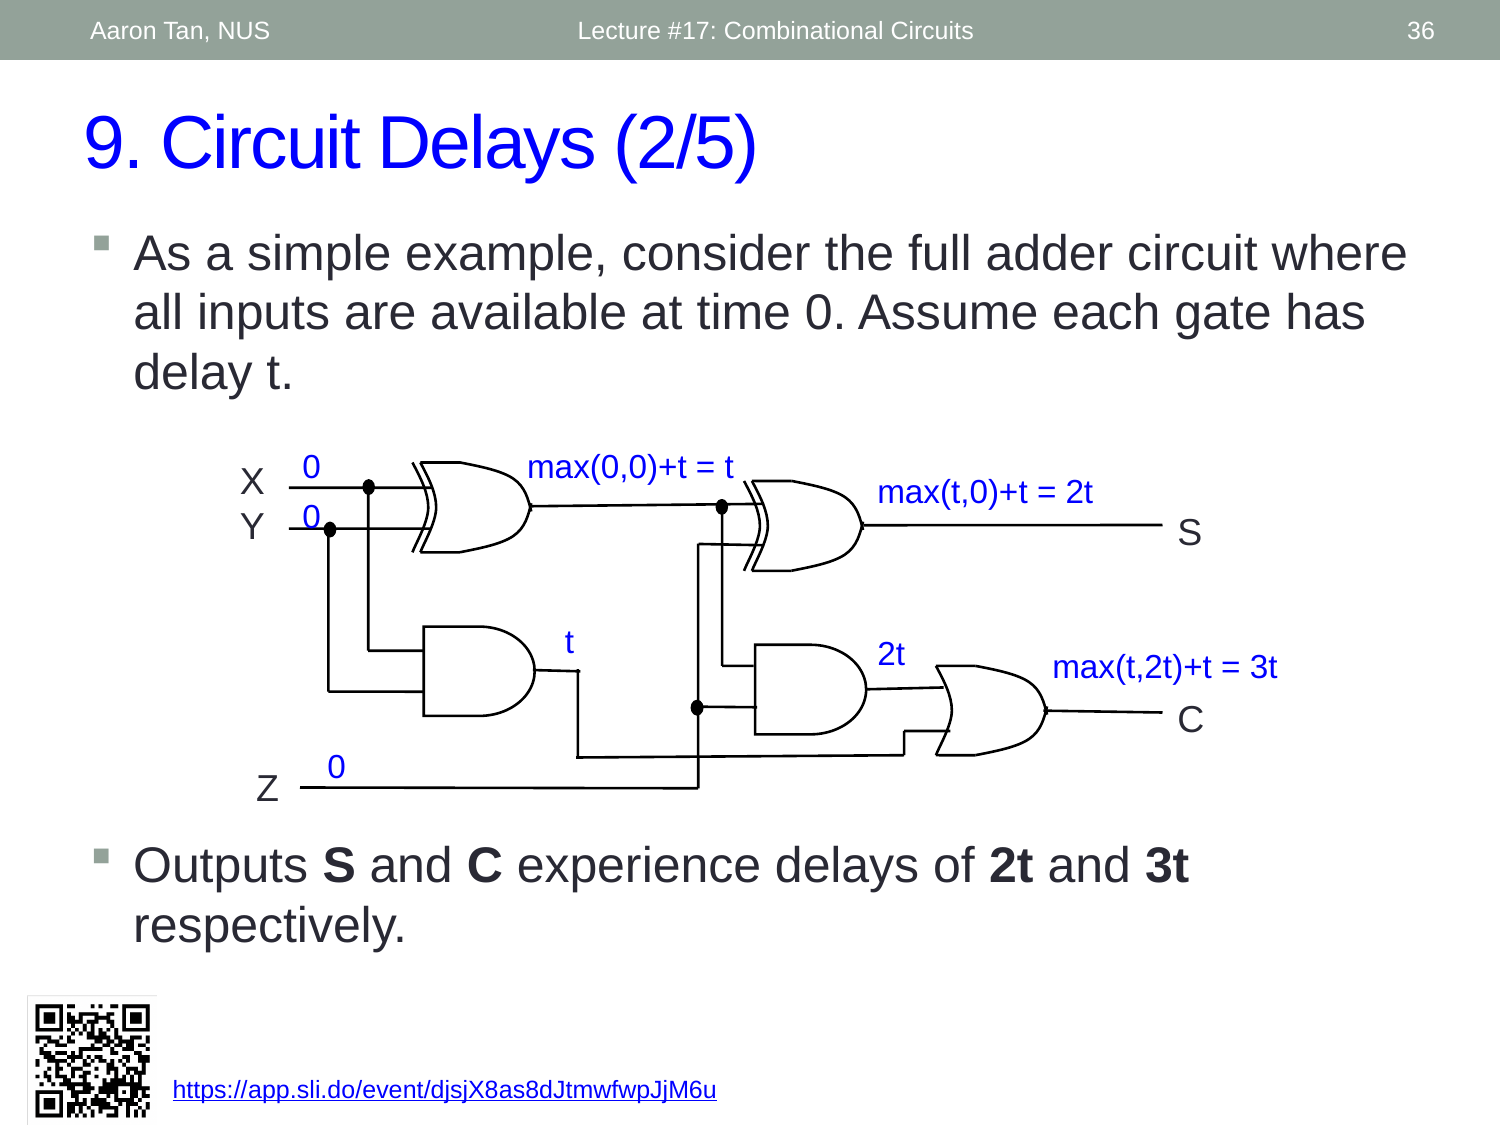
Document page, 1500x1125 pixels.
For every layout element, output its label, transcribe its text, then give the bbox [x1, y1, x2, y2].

picture [27, 995, 157, 1125]
text_box max(t,2t)+t = 3t [1233, 637, 1300, 695]
text_box Outputs S and C experience delays of 2t and 3t respectively. [74, 824, 1425, 963]
text_box As a simple example, consider the full adder circuit where all inputs are available at time 0. Assume each gate has delay t. [74, 212, 1425, 488]
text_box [224, 437, 1227, 814]
footer Lecture #17: Combinational Circuits [562, 3, 1238, 57]
slide_number Aaron Tan, NUS [75, 3, 550, 57]
slide_number 36 [1308, 3, 1450, 57]
title 9. Circuit Delays (2/5) [68, 86, 1450, 192]
